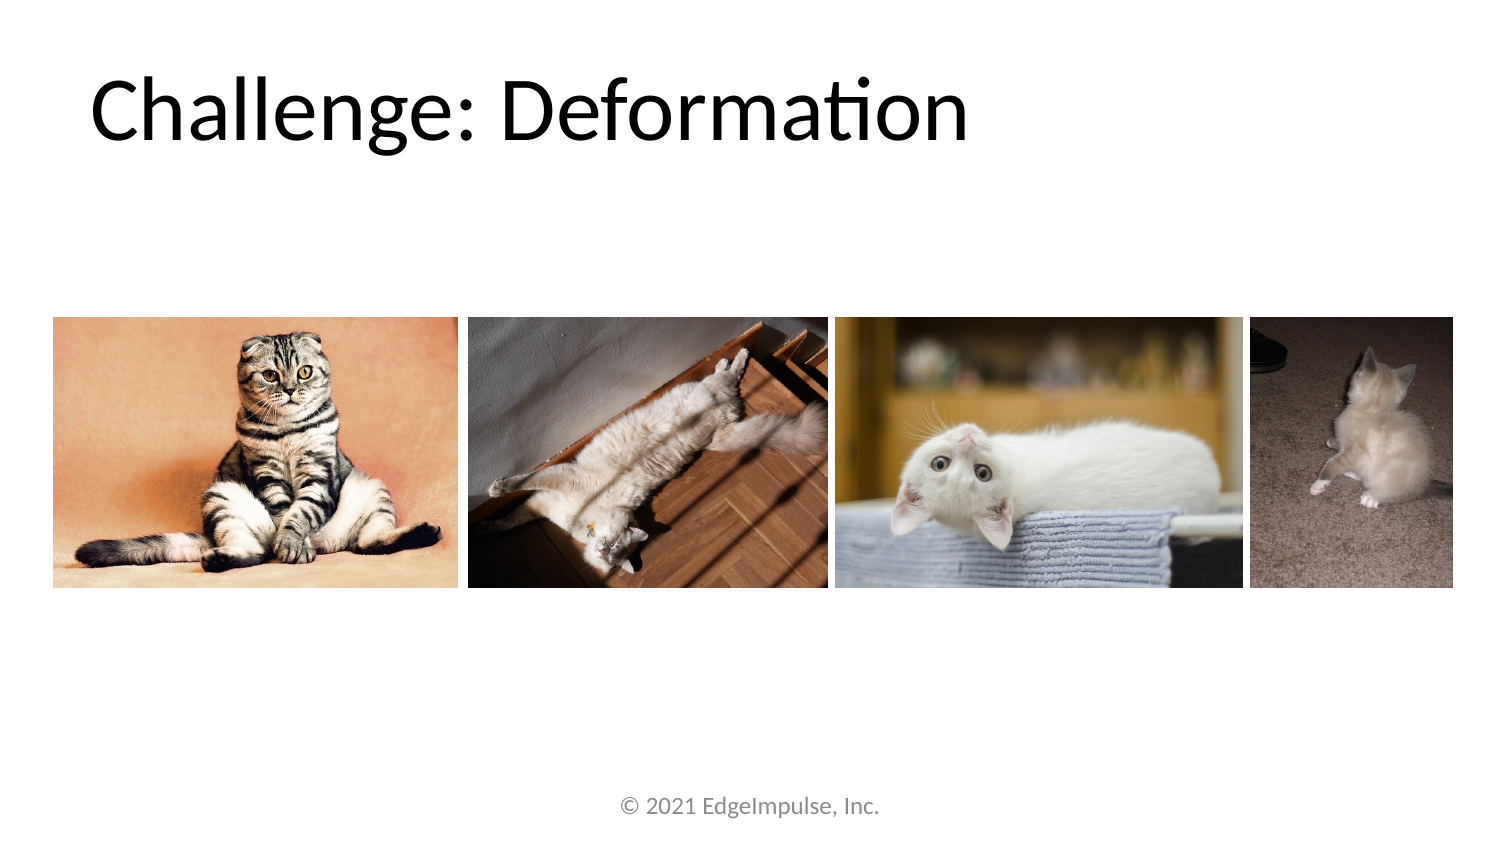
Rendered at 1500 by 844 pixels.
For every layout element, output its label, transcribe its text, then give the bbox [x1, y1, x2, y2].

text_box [53, 317, 1243, 588]
footer © 2021 EdgeImpulse, Inc. [512, 782, 988, 827]
title Challenge: Deformation [75, 33, 1425, 175]
picture [1250, 317, 1453, 588]
